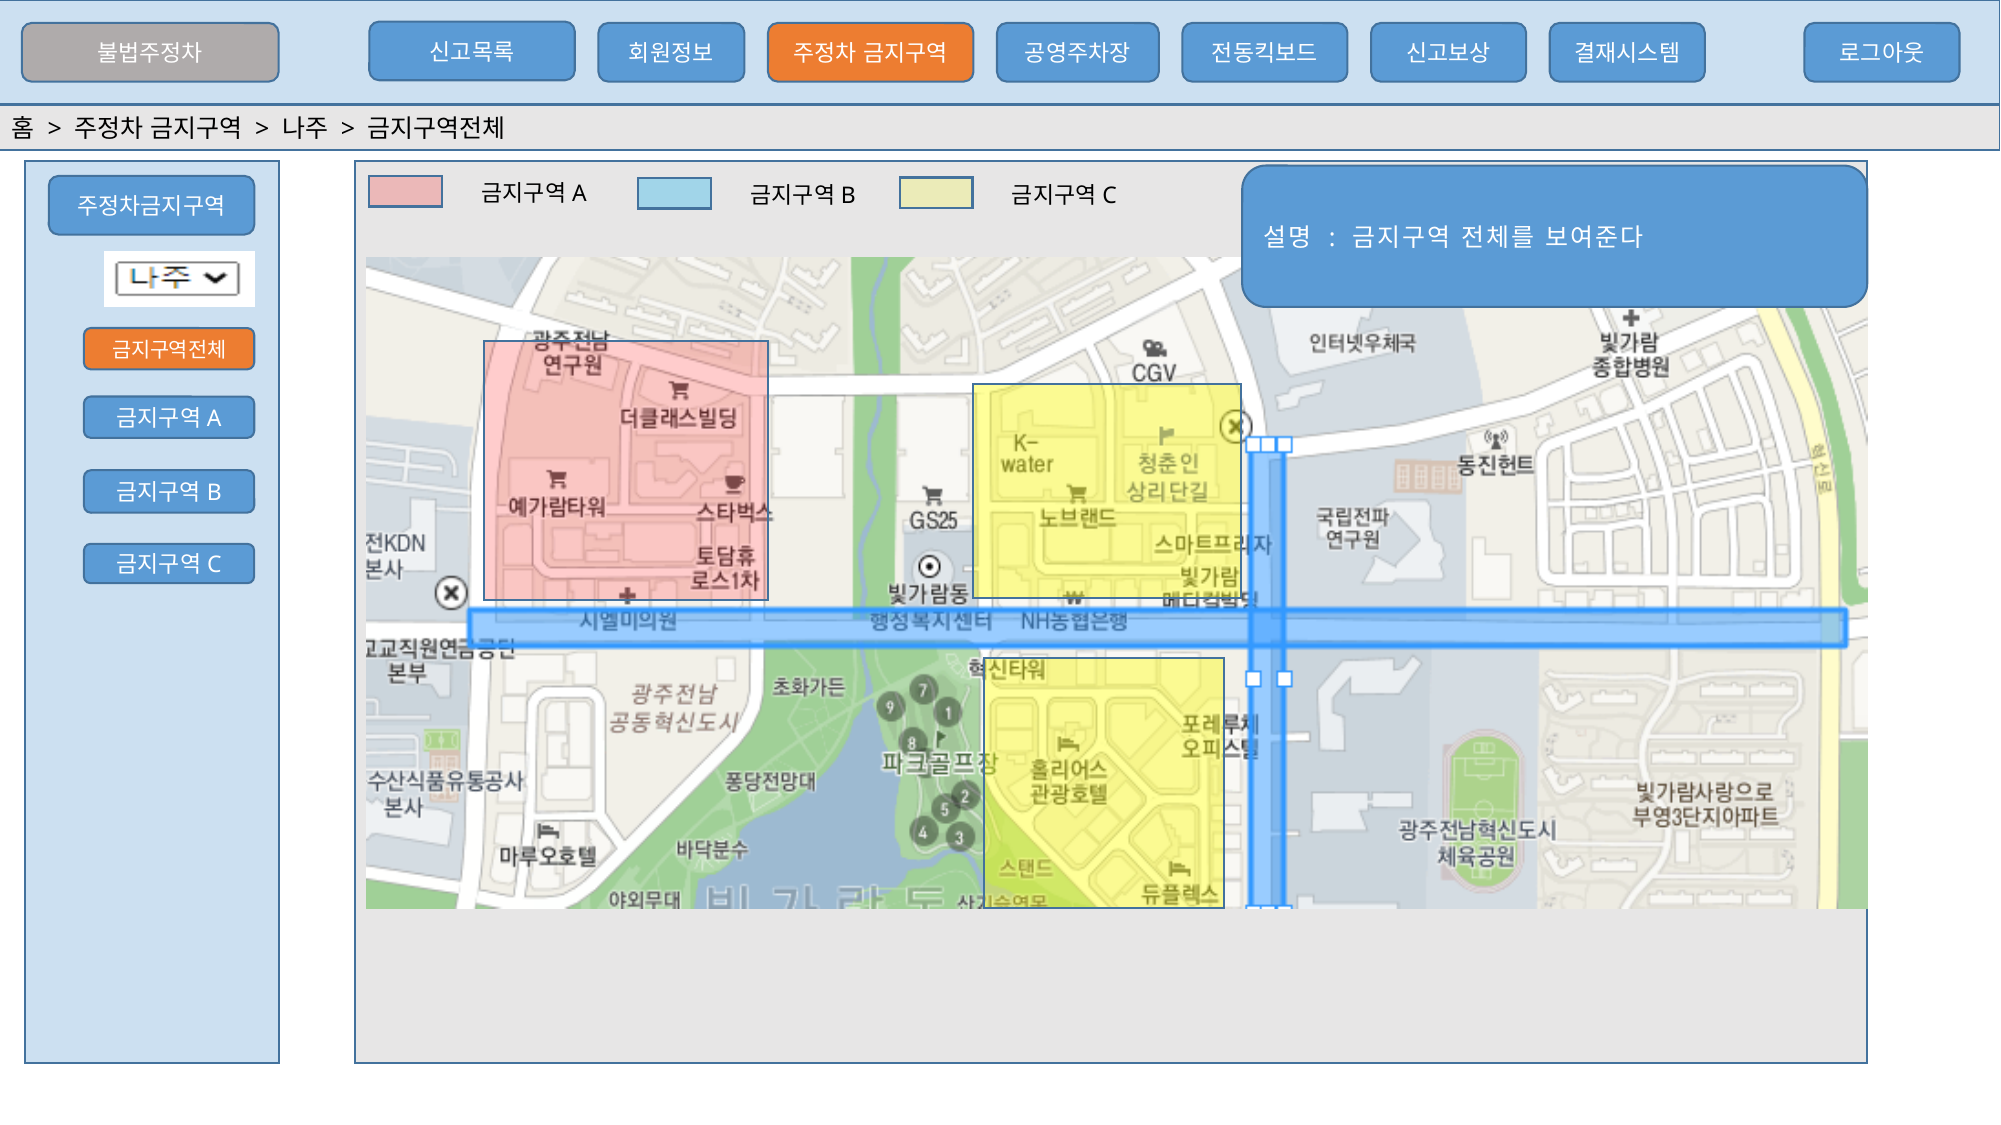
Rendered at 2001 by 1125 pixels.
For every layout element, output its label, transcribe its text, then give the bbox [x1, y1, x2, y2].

picture [366, 257, 1868, 909]
text_box [24, 160, 280, 1064]
text_box [354, 160, 1868, 1064]
picture [104, 251, 255, 307]
text_box 주정차금지구역 [47, 174, 256, 236]
text_box 공영주차장 [995, 21, 1160, 83]
text_box [368, 175, 443, 208]
text_box 주정차 금지구역 [766, 21, 975, 83]
text_box 금지구역B [735, 173, 880, 216]
text_box [0, 0, 2000, 104]
text_box 결재시스템 [1548, 21, 1706, 83]
text_box 금지구역전체 [82, 326, 256, 371]
text_box 금지구역B [82, 469, 256, 514]
text_box 로그아웃 [1803, 21, 1961, 83]
text_box [637, 177, 712, 210]
text_box [899, 176, 974, 209]
text_box 전동킥보드 [1181, 21, 1349, 83]
text_box 금지구역C [82, 542, 256, 585]
text_box 회원정보 [597, 21, 746, 83]
text_box 금지구역A [82, 395, 256, 439]
text_box 불법주정차 [20, 21, 280, 83]
text_box 신고목록 [368, 20, 576, 82]
text_box 홈 > 주정차 금지구역 > 나주 > 금지구역전체 [0, 104, 2000, 151]
text_box 금지구역C [997, 173, 1141, 216]
text_box 금지구역A [466, 171, 611, 214]
text_box 설명 : 금지구역 전체를 보여준다 [1241, 164, 1869, 288]
text_box 신고보상 [1370, 21, 1528, 83]
